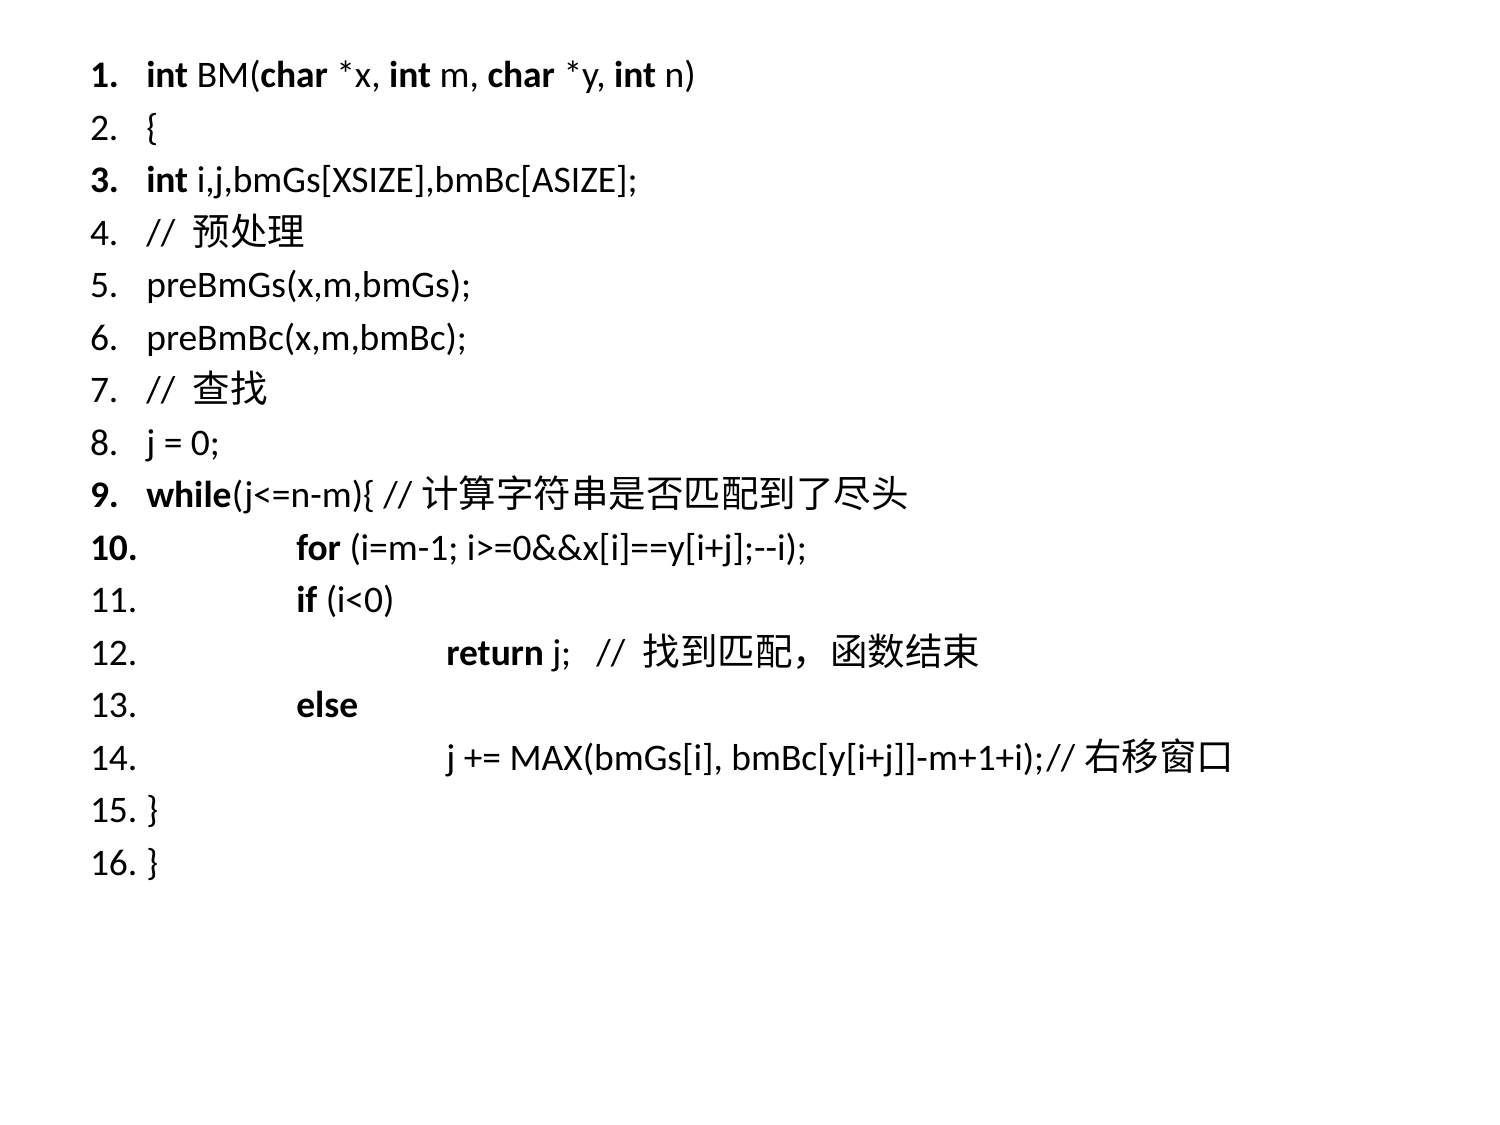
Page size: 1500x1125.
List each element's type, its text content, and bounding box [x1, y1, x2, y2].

list int BM(char *x, int m, char *y, int n) { int i,j,bmGs[XSIZE],bmBc[ASIZE]; // 预处理 preBmGs(x,m,bmGs); preBmBc(x,m,bmBc); // 查找 j = 0; while(j<=n-m){ //计算字符串是否匹配到了尽头 for (i=m-1; i>=0&&x[i]==y[i+j];--i); if (i<0) return j; // 找到匹配，函数结束 else j += MAX(bmGs[i], bmBc[y[i+j]]-m+1+i); //右移窗口 } } [75, 42, 1425, 1005]
